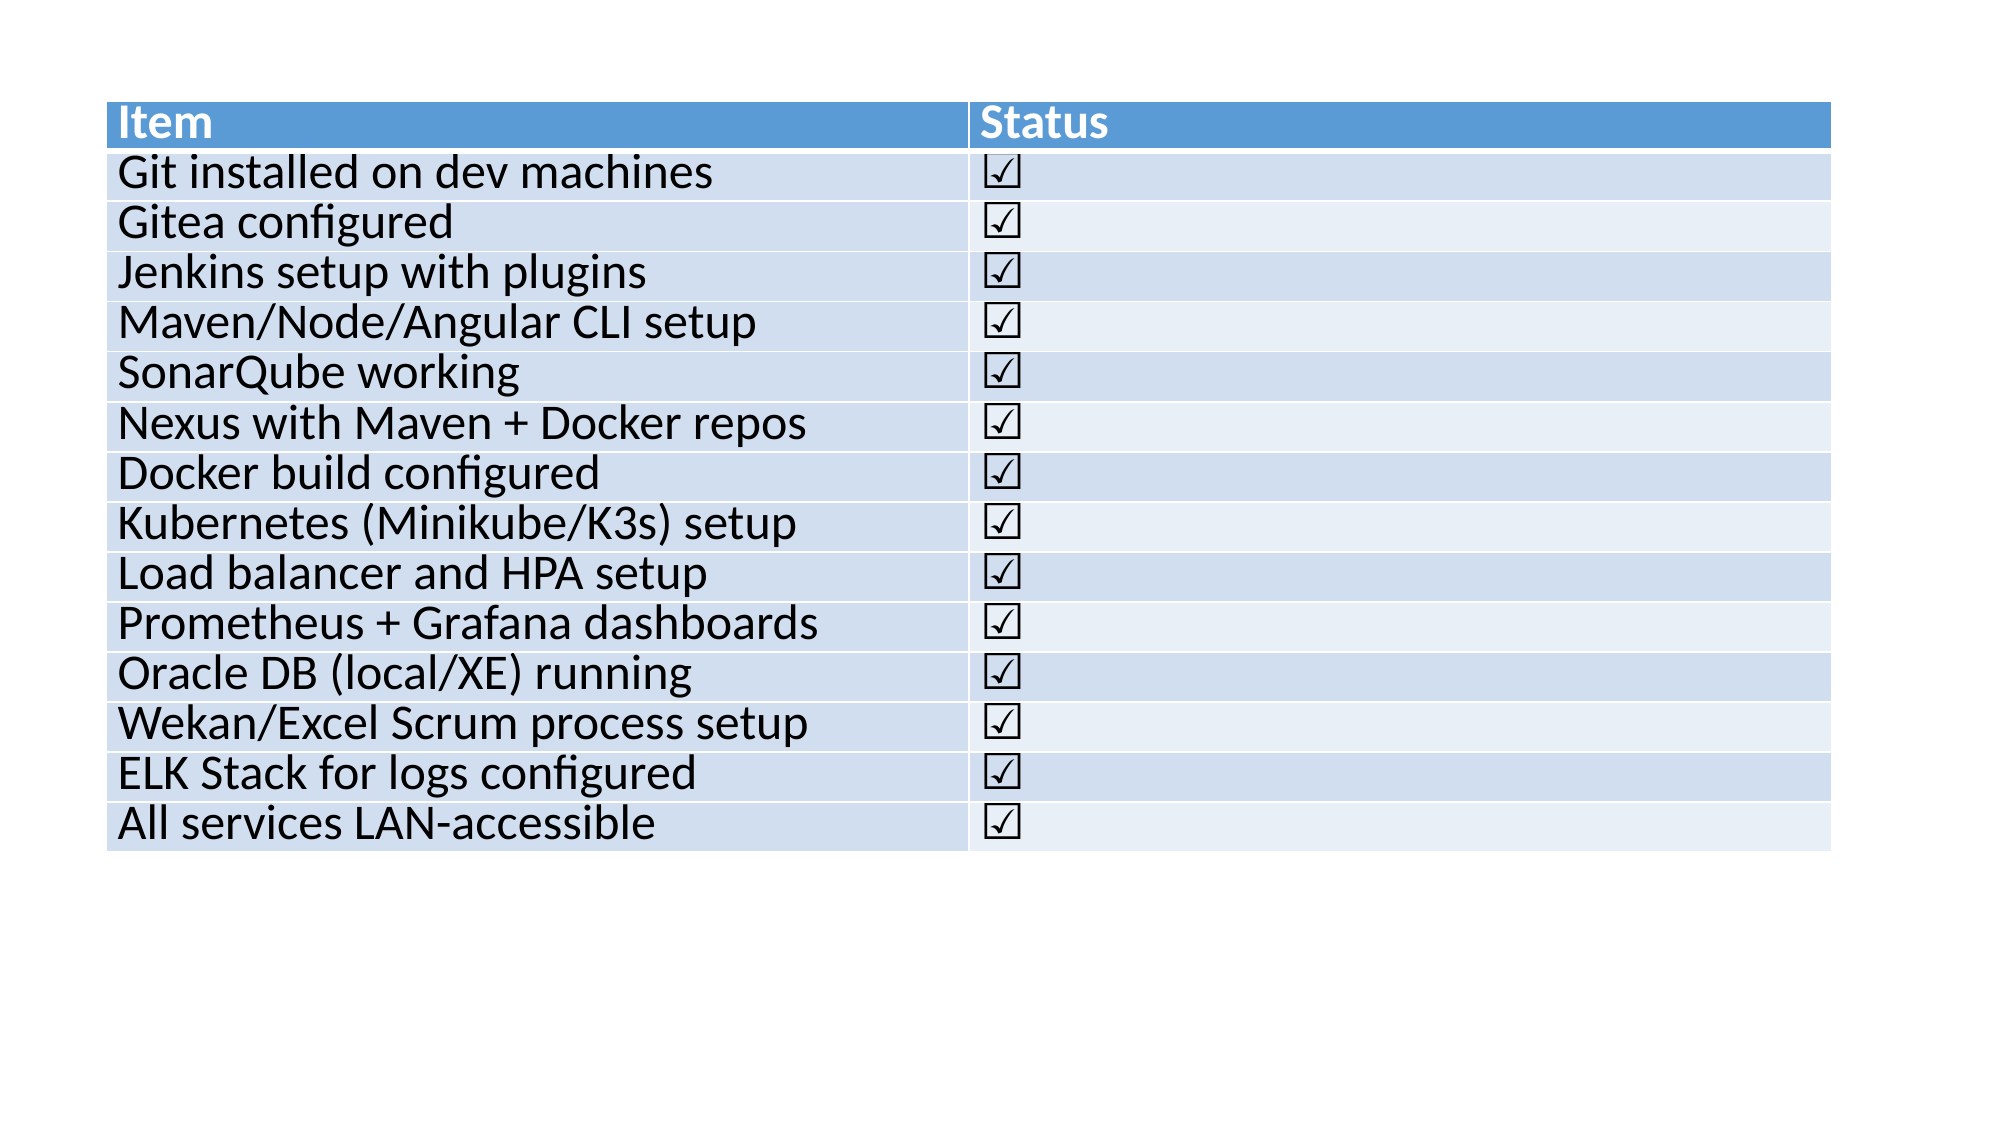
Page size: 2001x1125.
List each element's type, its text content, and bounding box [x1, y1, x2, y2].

table_cell ☑ [970, 753, 1831, 801]
table_cell ☑ [970, 403, 1831, 451]
table_cell ☑ [970, 803, 1831, 851]
table_cell Maven/Node/Angular CLI setup [107, 302, 968, 351]
table_cell Kubernetes (Minikube/K3s) setup [107, 503, 968, 551]
table_header Status [970, 102, 1831, 148]
table_cell Git installed on dev machines [107, 154, 968, 200]
table_cell All services LAN-accessible [107, 803, 968, 851]
table_cell ☑ [970, 553, 1831, 601]
table_cell Load balancer and HPA setup [107, 553, 968, 601]
table_cell ☑ [970, 202, 1831, 251]
table_cell ☑ [970, 252, 1831, 301]
table_cell ELK Stack for logs configured [107, 753, 968, 801]
table_cell Docker build configured [107, 453, 968, 501]
table_cell ☑ [970, 453, 1831, 501]
table_cell ☑ [970, 154, 1831, 200]
table_cell Jenkins setup with plugins [107, 252, 968, 301]
table_cell Oracle DB (local/XE) running [107, 653, 968, 701]
table_header Item [107, 102, 968, 148]
table_cell ☑ [970, 603, 1831, 651]
table_cell ☑ [970, 653, 1831, 701]
table_cell SonarQube working [107, 352, 968, 401]
table_cell Gitea configured [107, 202, 968, 251]
table_cell Prometheus + Grafana dashboards [107, 603, 968, 651]
table_cell Wekan/Excel Scrum process setup [107, 703, 968, 751]
table_cell ☑ [970, 503, 1831, 551]
table_cell ☑ [970, 302, 1831, 351]
table_cell ☑ [970, 703, 1831, 751]
table_cell Nexus with Maven + Docker repos [107, 403, 968, 451]
table_cell ☑ [970, 352, 1831, 401]
